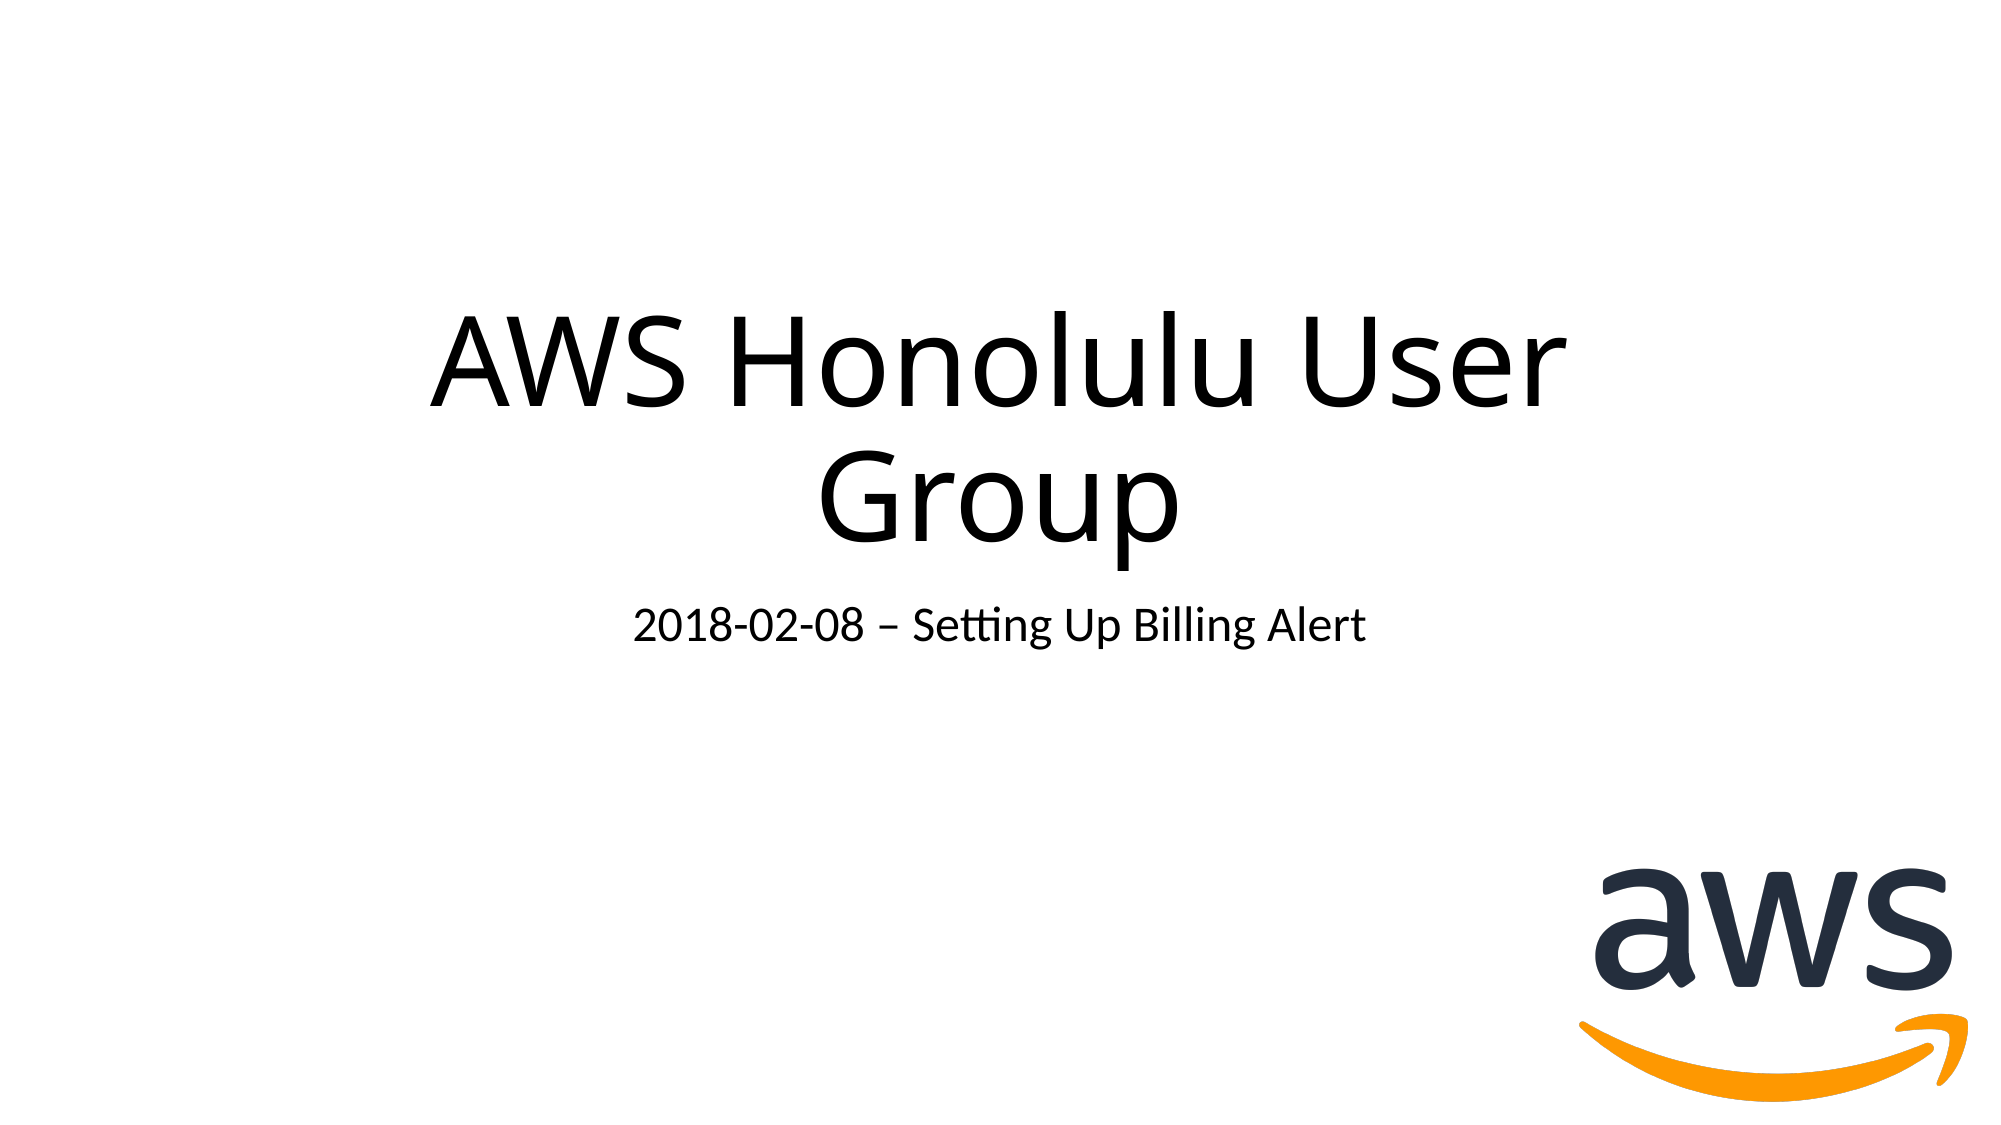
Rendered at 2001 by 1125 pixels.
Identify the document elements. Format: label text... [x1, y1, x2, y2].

subtitle 2018-02-08 – Setting Up Billing Alert [249, 590, 1750, 863]
picture [1577, 867, 1970, 1103]
title AWS Honolulu User Group [249, 184, 1750, 576]
